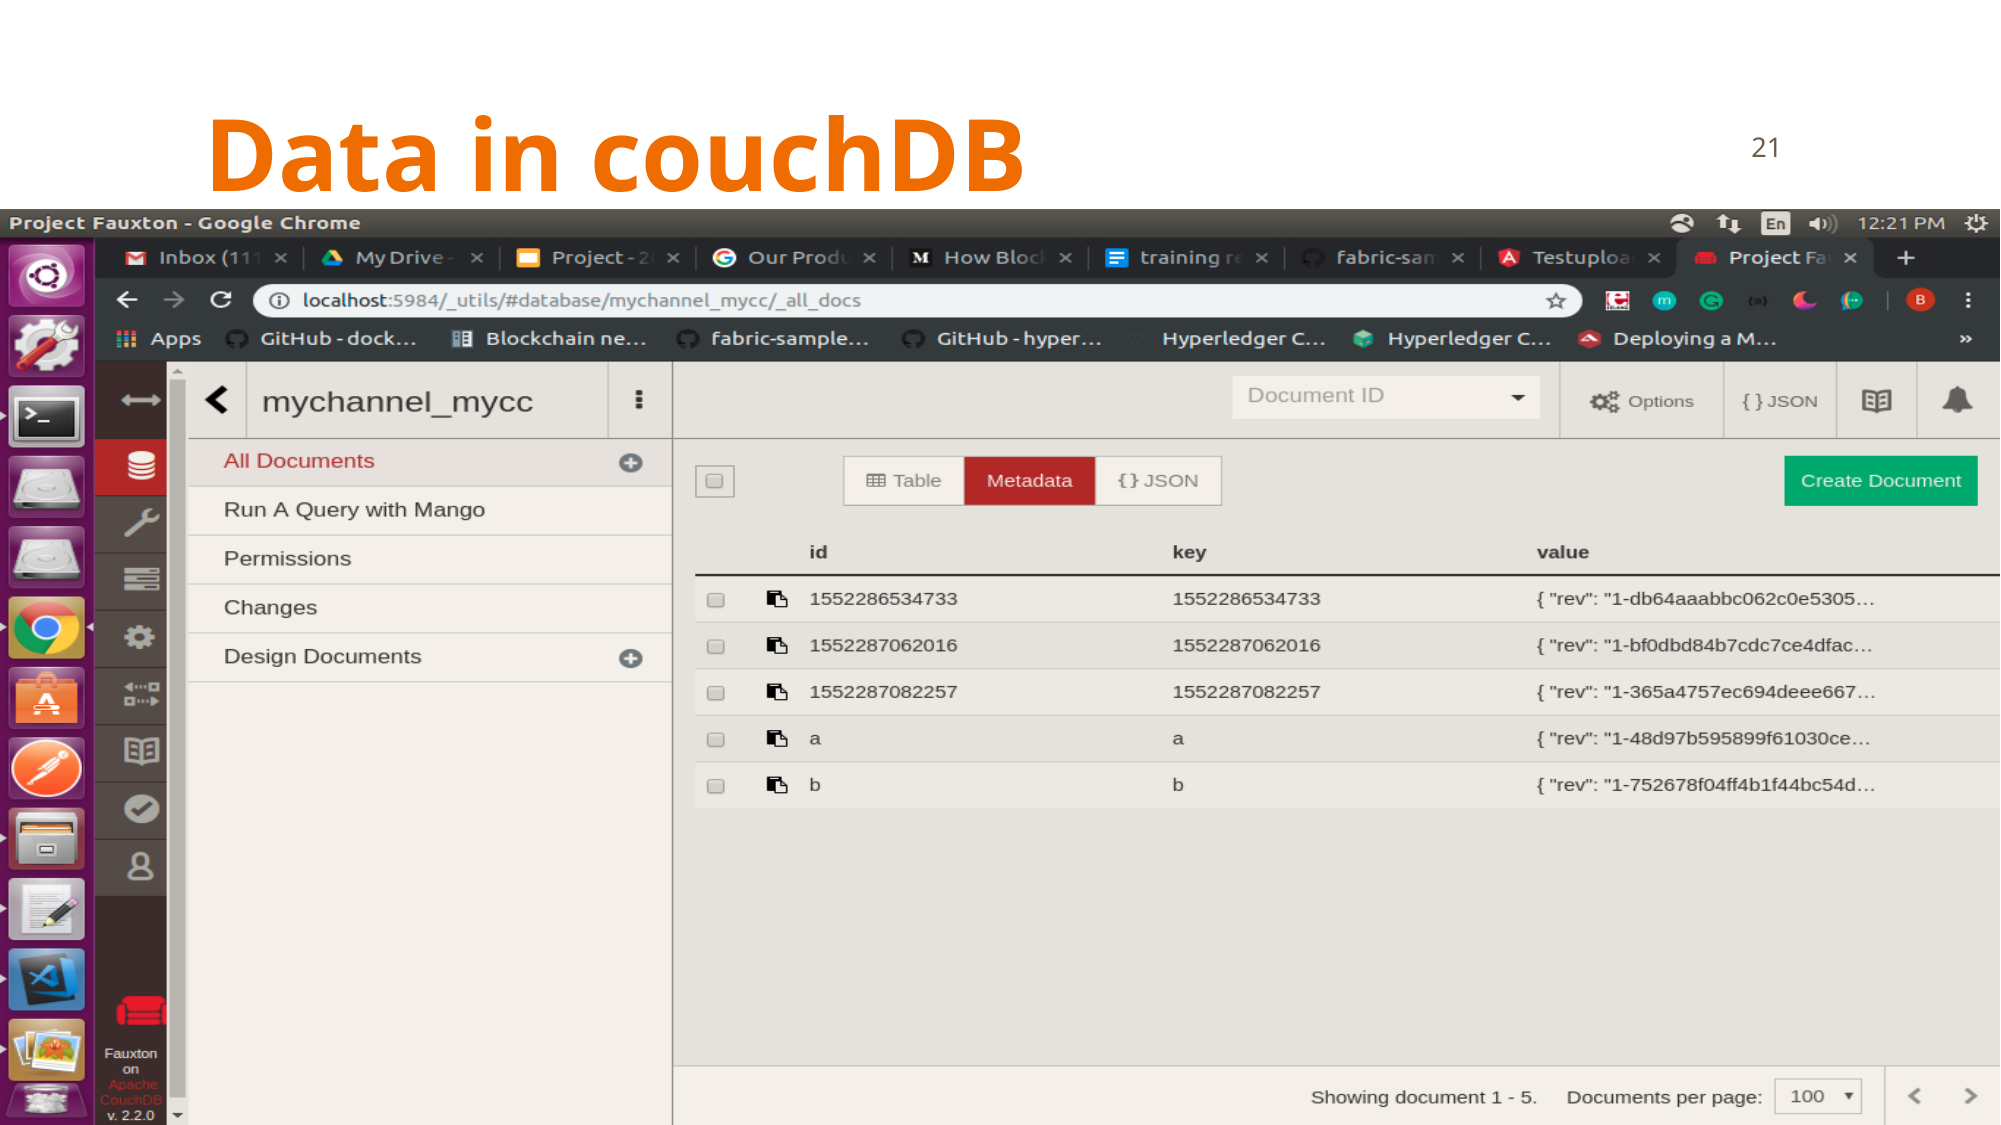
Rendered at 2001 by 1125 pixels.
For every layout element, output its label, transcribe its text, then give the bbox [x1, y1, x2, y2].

slide_number ‹#› [1698, 48, 1836, 175]
title Data in couchDB [189, 76, 1627, 208]
picture [0, 209, 2000, 1125]
